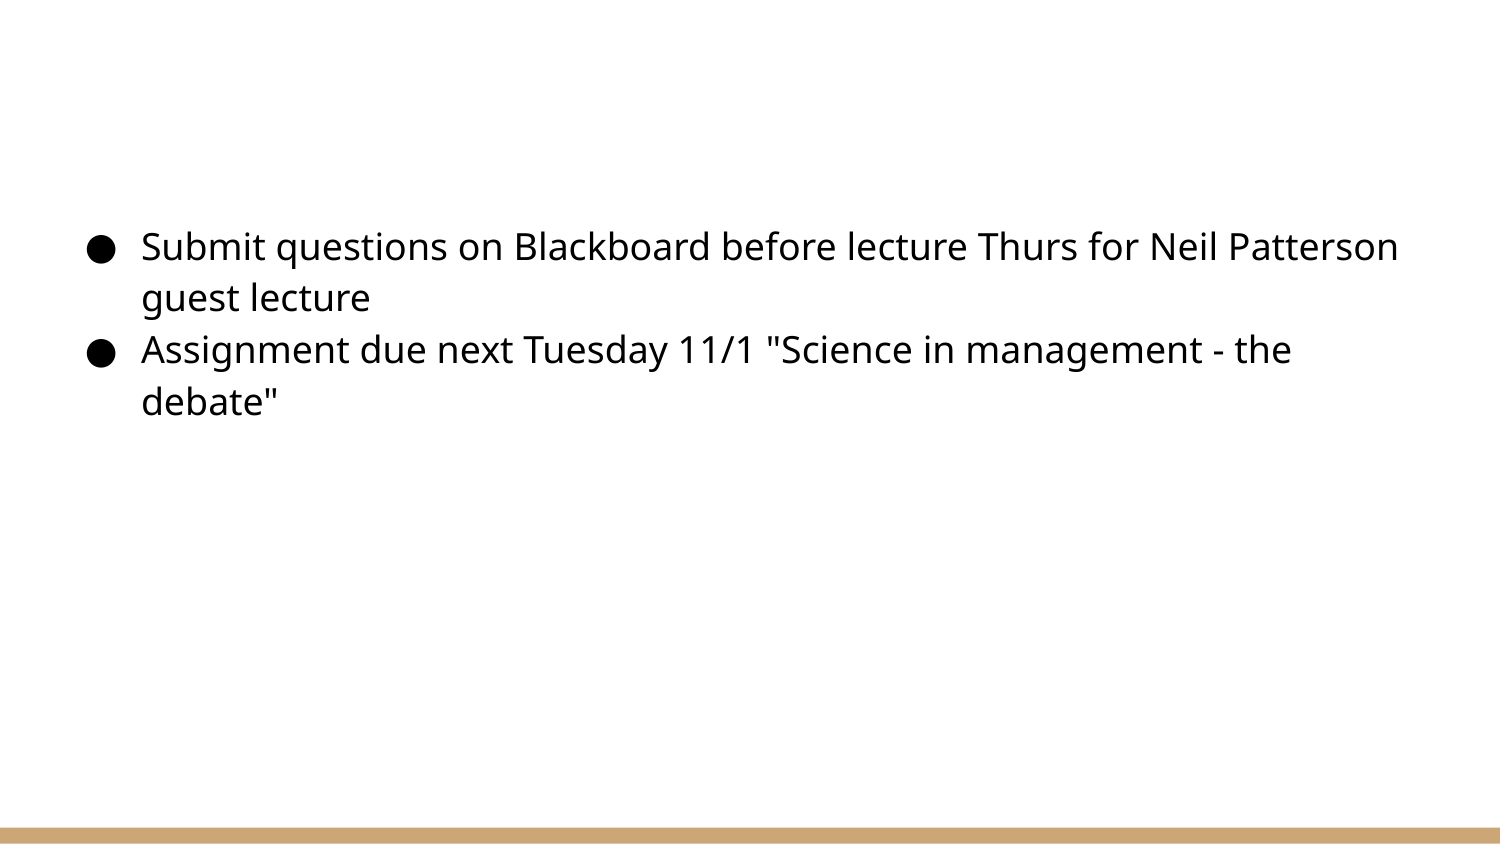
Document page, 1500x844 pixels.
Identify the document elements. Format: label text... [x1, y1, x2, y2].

list Submit questions on Blackboard before lecture Thurs for Neil Patterson guest lecture Assignment due next Tuesday 11/1 "Science in management - the debate" [51, 200, 1449, 752]
